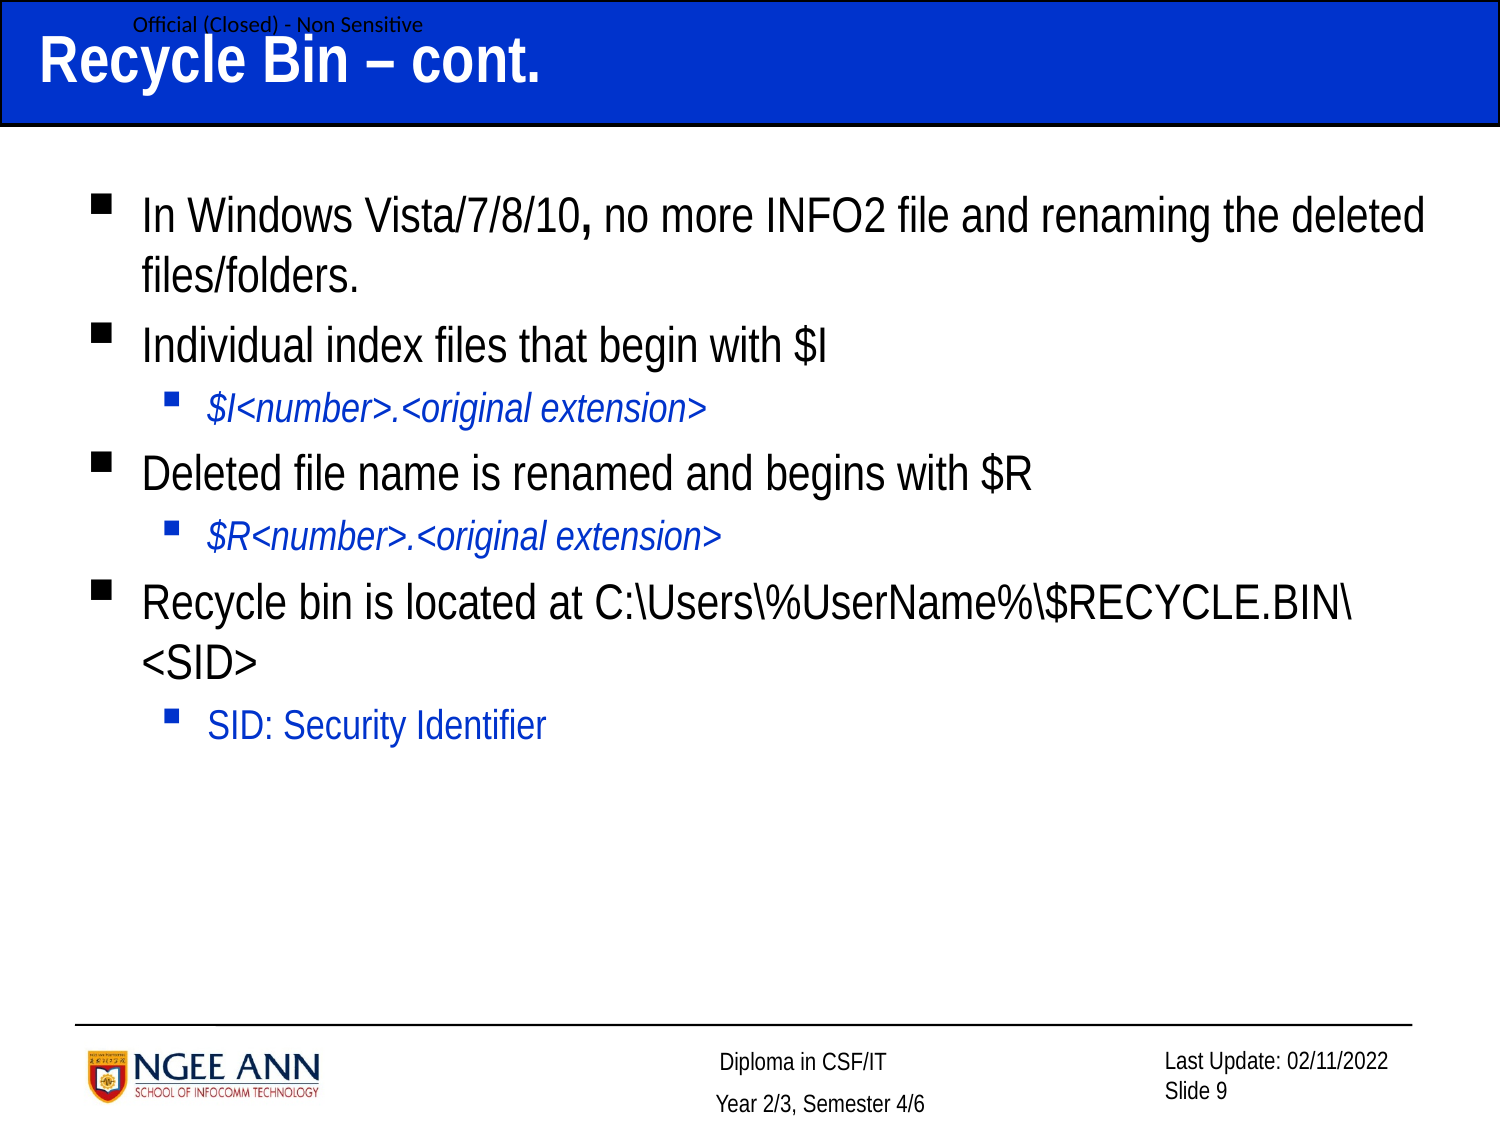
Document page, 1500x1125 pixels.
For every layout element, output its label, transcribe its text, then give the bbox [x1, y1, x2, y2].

title Recycle Bin – cont. [23, 0, 1500, 115]
list In Windows Vista/7/8/10, no more INFO2 file and renaming the deleted files/folders. Individual index files that begin with $I $I<number>.<original extension> Deleted file name is renamed and begins with $R $R<number>.<original extension> Recycle bin is located at C:\Users\%UserName%\$RECYCLE.BIN\<SID> SID: Security Identifier [70, 174, 1473, 575]
picture [62, 1028, 344, 1125]
